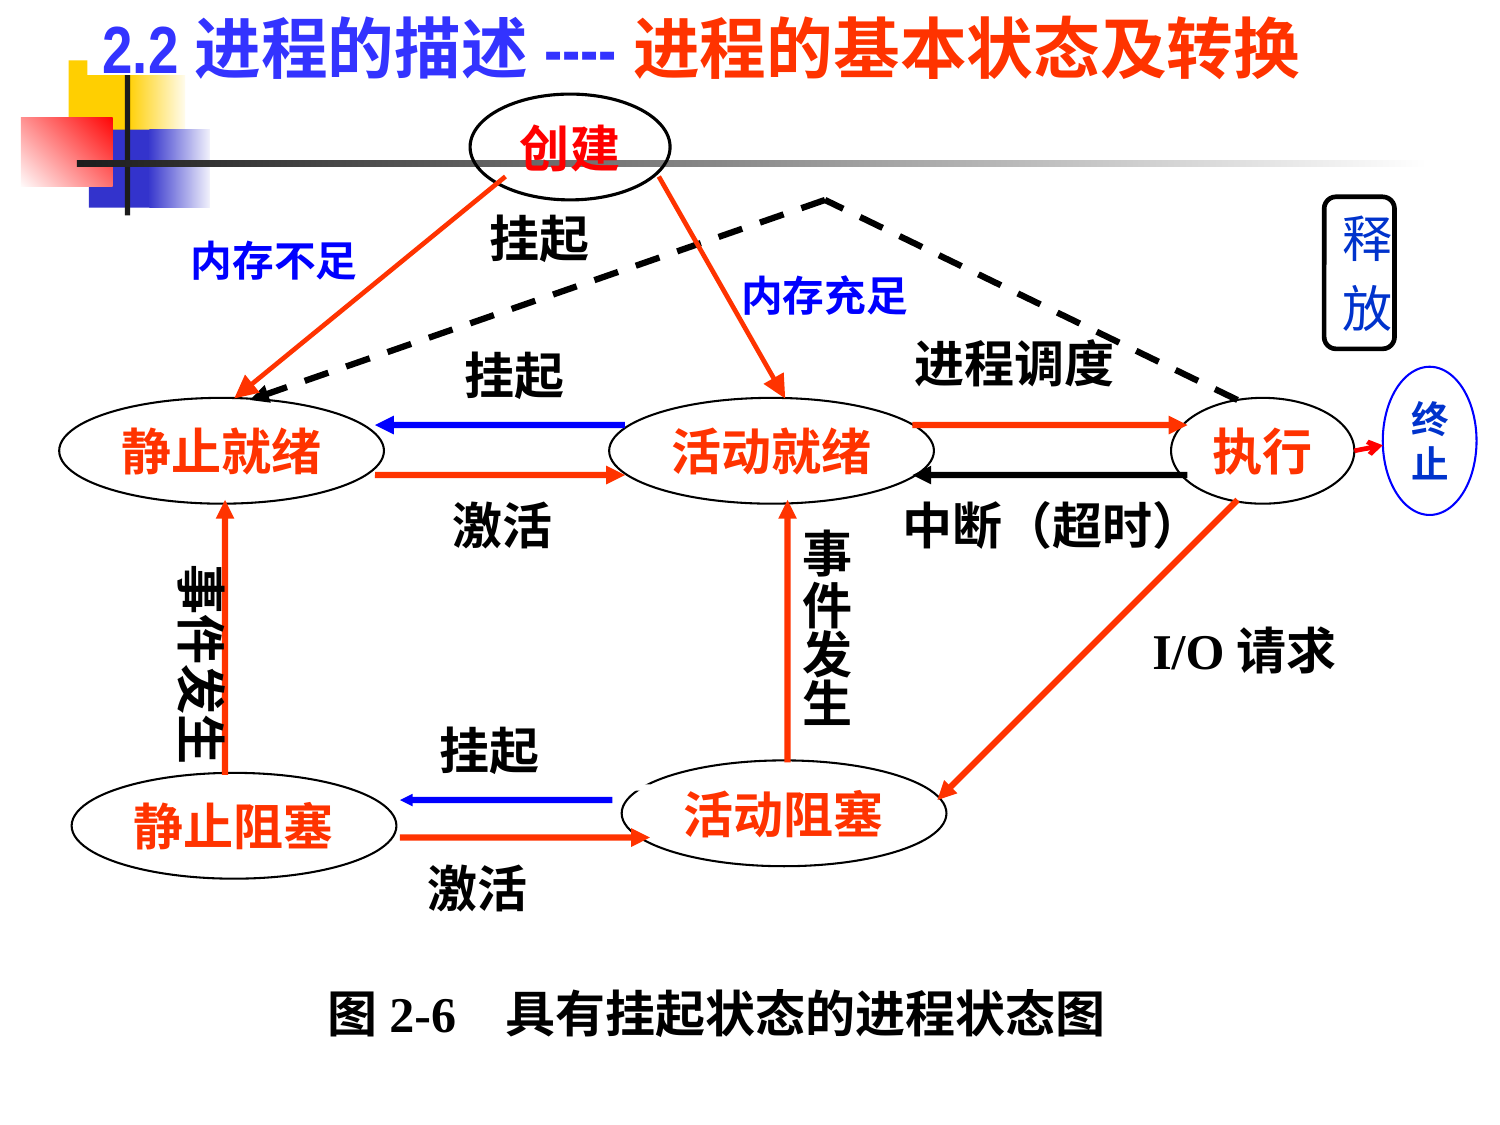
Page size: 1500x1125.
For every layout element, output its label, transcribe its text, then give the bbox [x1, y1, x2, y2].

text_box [62, 199, 1438, 1051]
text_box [1349, 445, 1383, 452]
text_box 2.2进程的描述----进程的基本状态及转换 [87, 0, 1363, 75]
text_box 创建 [470, 94, 671, 198]
text_box 终止 [1442, 369, 1477, 513]
